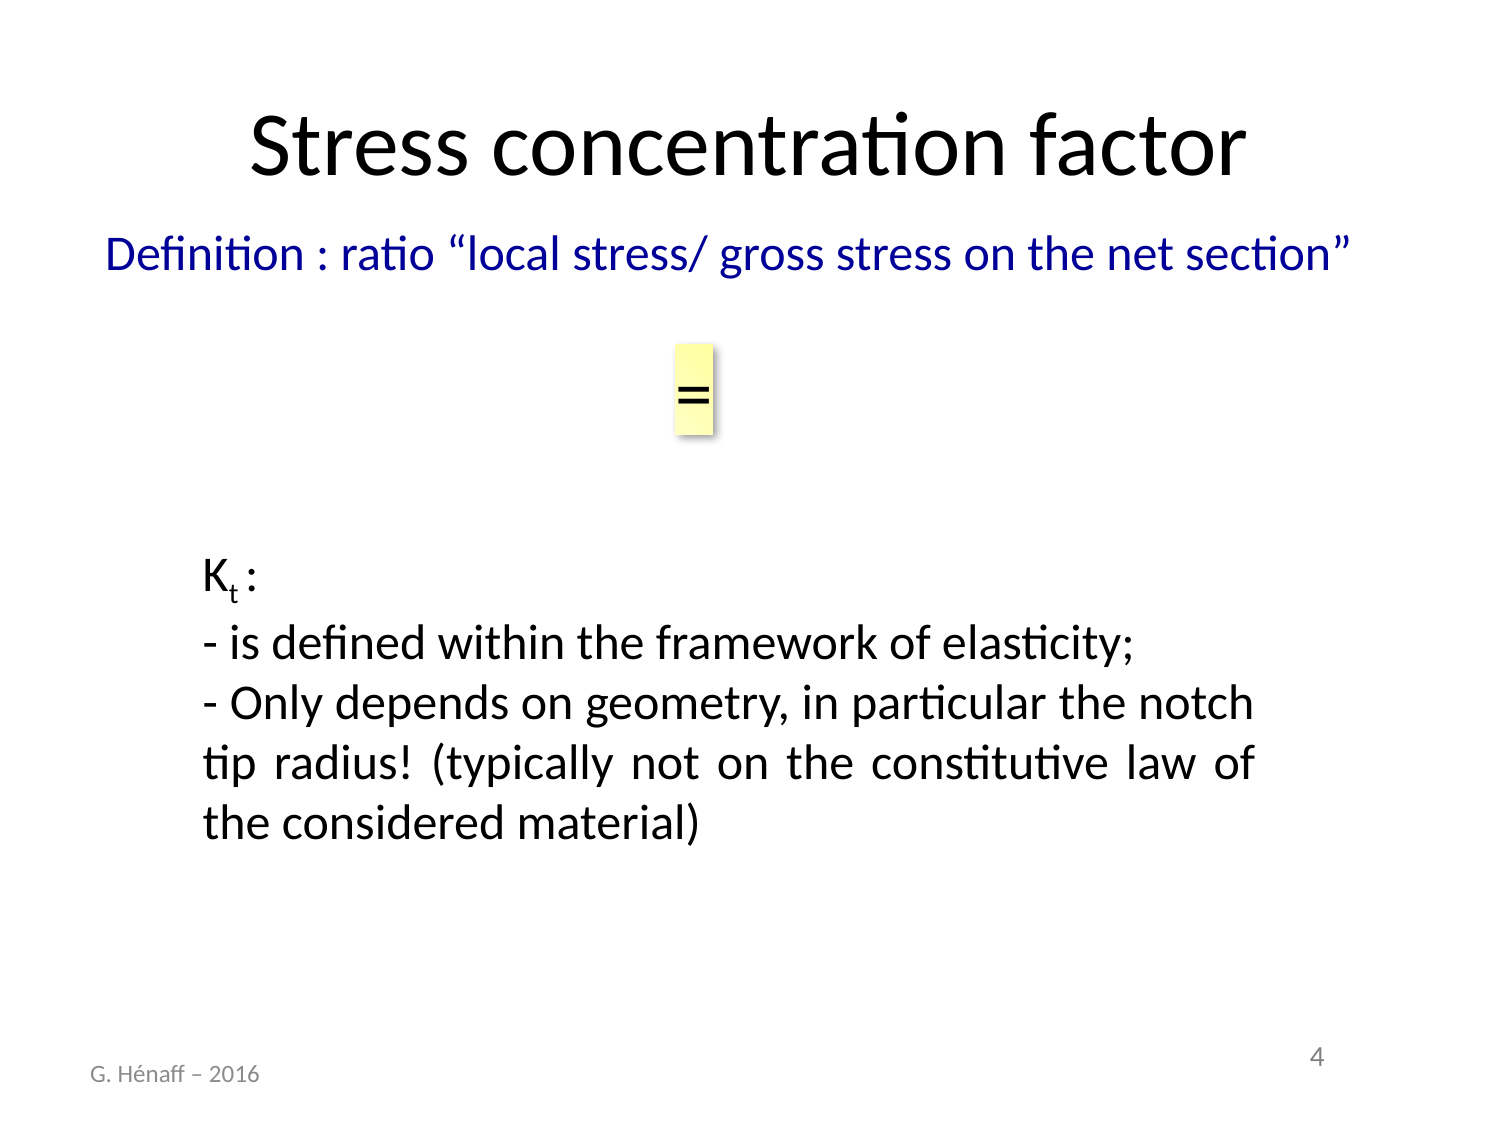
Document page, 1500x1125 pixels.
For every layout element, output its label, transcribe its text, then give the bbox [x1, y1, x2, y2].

text_box Definition : ratio “local stress/ gross stress on the net section” [90, 213, 1368, 288]
title Stress concentration factor [75, 45, 1425, 233]
slide_number G. Hénaff – 2016 [75, 1042, 425, 1103]
text_box Kt : - is defined within the framework of elasticity; - Only depends on geometry, in particular the notch tip radius! (typically not on the constitutive law of the considered material) [187, 534, 1271, 858]
